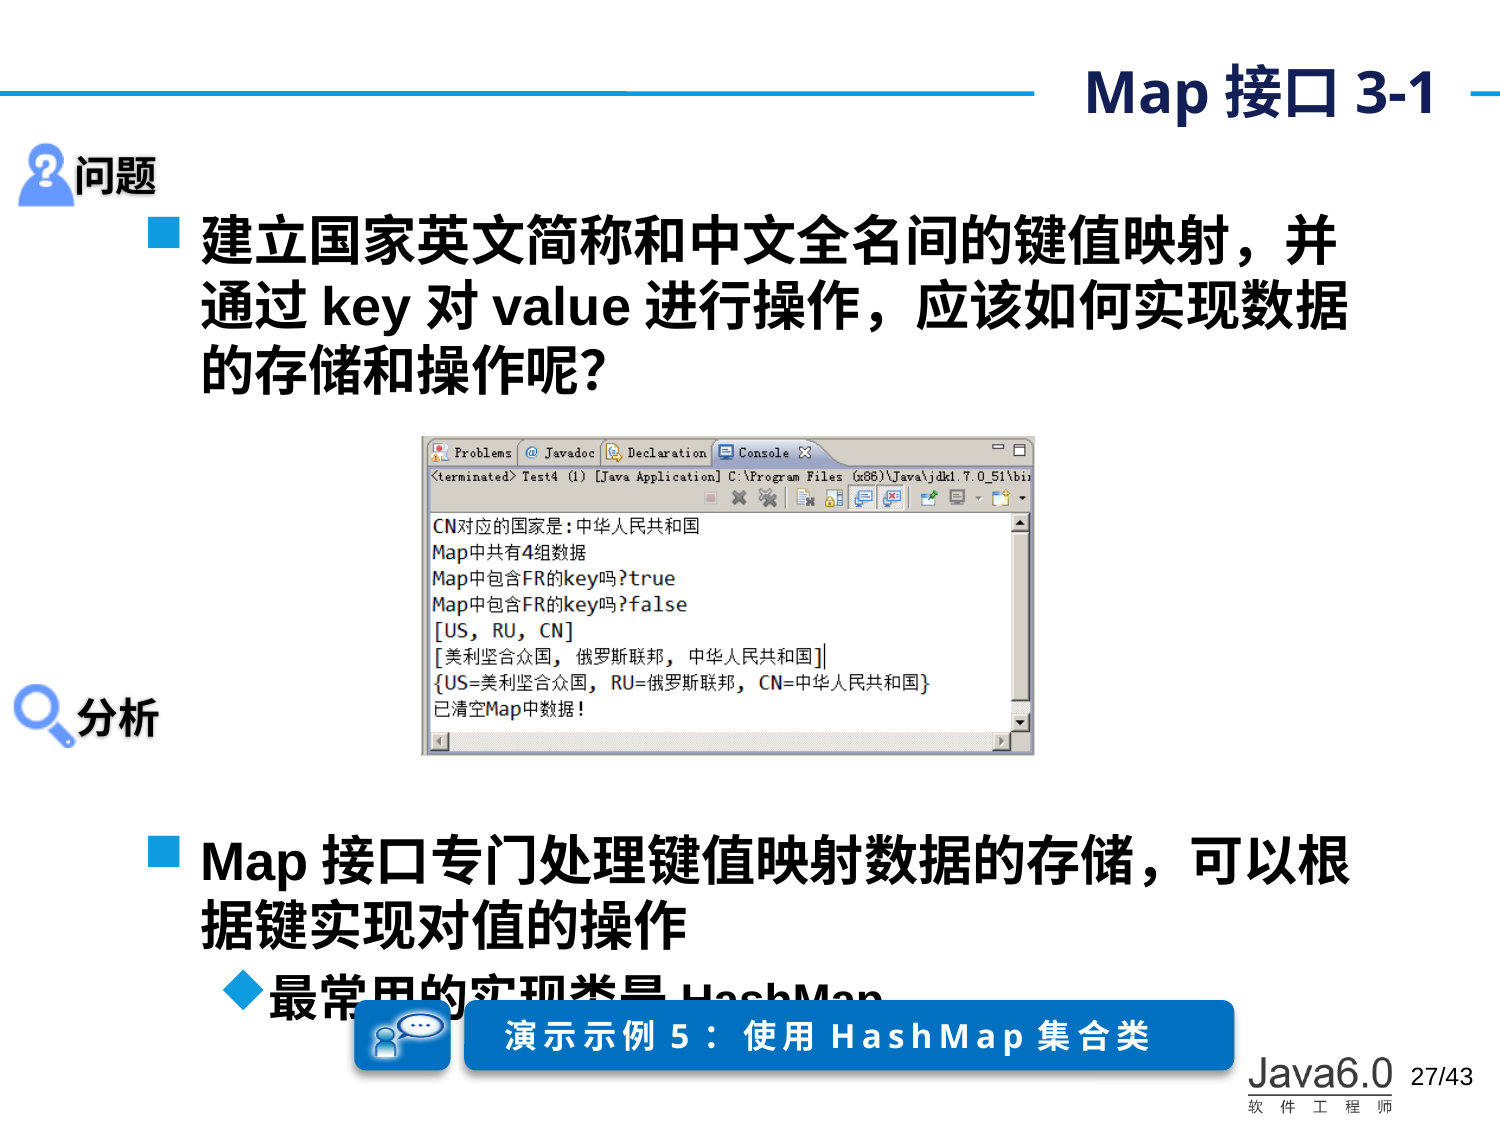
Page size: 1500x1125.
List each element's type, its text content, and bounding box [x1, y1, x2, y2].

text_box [354, 999, 1235, 1071]
title Map接口3-1 [1034, 46, 1471, 133]
list 建立国家英文简称和中文全名间的键值映射，并通过key对value进行操作，应该如何实现数据的存储和操作呢？ Map接口专门处理键值映射数据的存储，可以根据键实现对值的操作 最常用的实现类是HashMap [128, 199, 1383, 1043]
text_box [11, 680, 176, 755]
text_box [11, 140, 174, 211]
slide_number /43 [1138, 1053, 1489, 1114]
picture [421, 436, 1035, 756]
